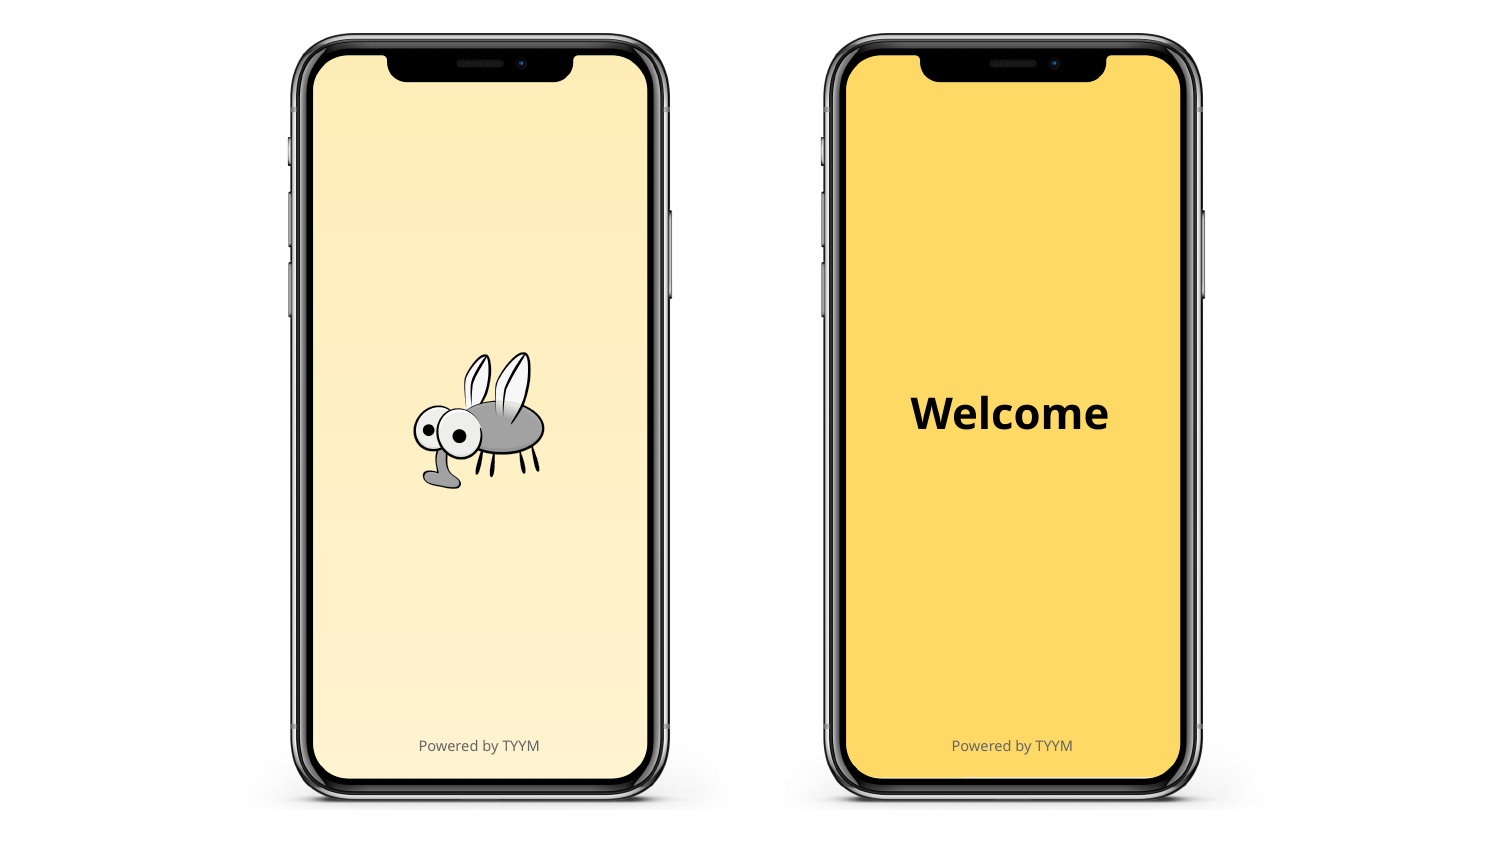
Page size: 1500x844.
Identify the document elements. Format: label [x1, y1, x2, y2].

picture [753, 33, 1279, 811]
picture [220, 33, 747, 811]
